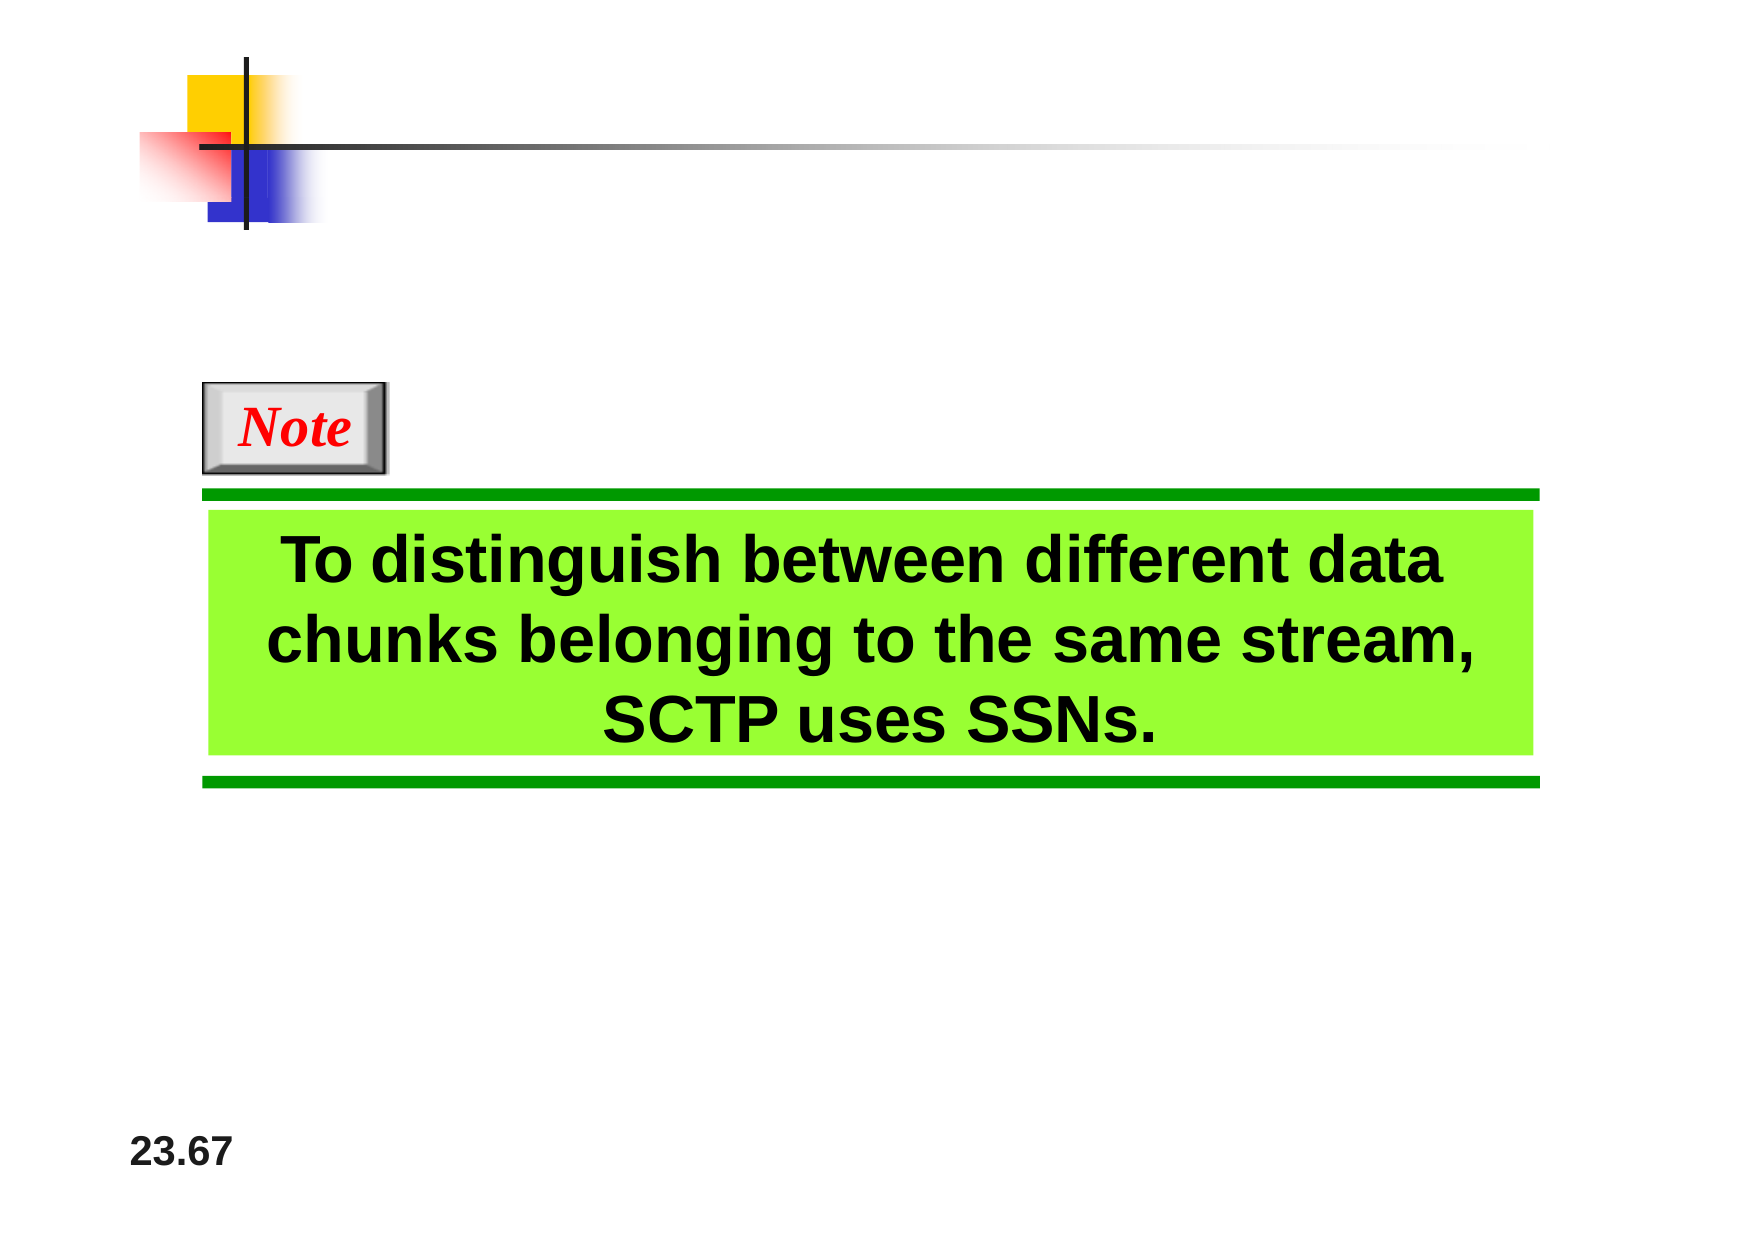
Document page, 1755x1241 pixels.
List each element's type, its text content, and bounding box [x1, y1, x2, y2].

text_box [202, 488, 1540, 501]
picture [202, 382, 390, 476]
text_box To distinguish between different data chunks belonging to the same stream, SCTP uses SSNs. [208, 509, 1534, 756]
picture [249, 75, 1550, 223]
text_box [202, 775, 1540, 789]
slide_number 23.67 [127, 1125, 240, 1241]
text_box Note [236, 385, 355, 458]
picture [139, 132, 243, 202]
